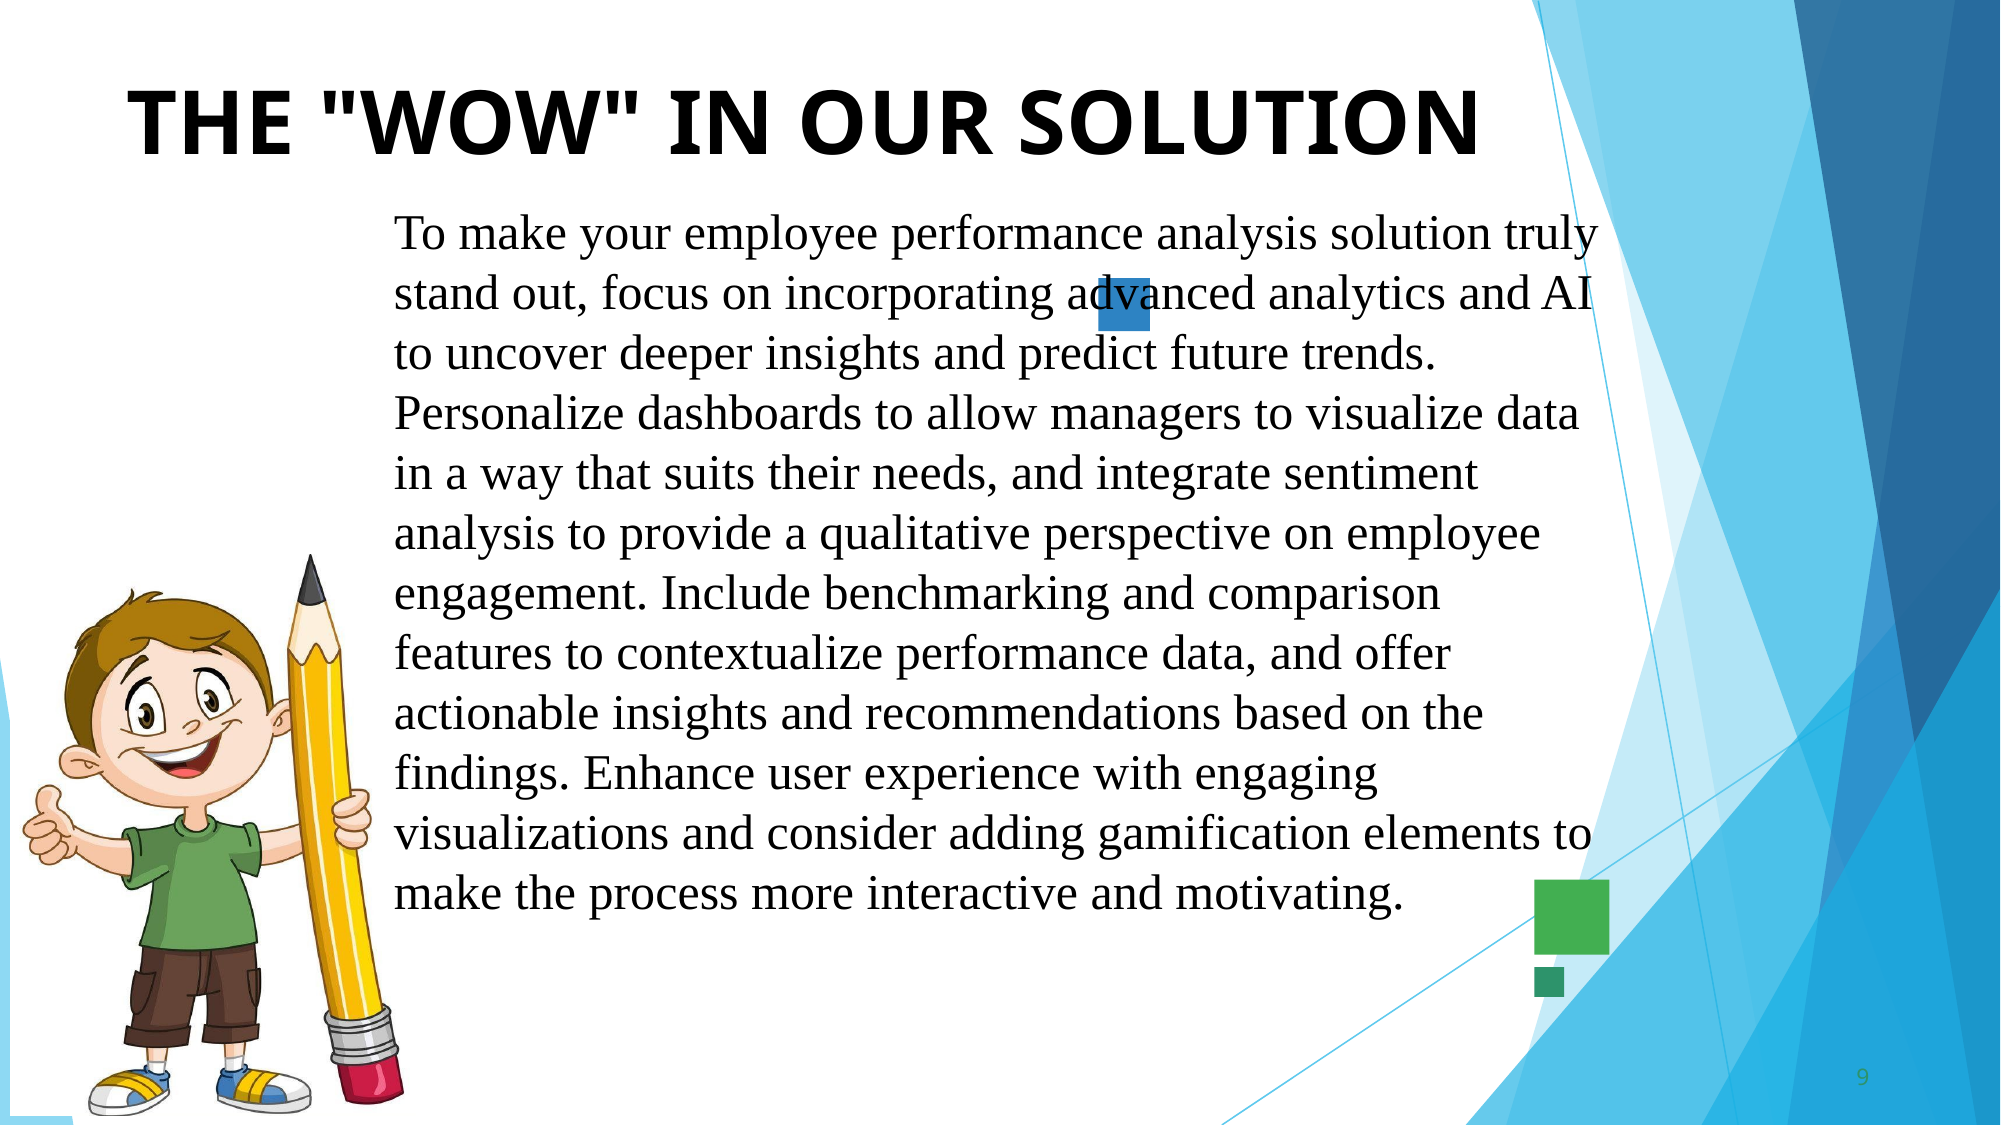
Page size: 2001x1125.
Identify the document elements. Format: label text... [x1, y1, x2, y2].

picture [10, 554, 416, 1116]
text_box [1534, 967, 1565, 997]
text_box 9 [1849, 1061, 1888, 1095]
text_box [1534, 879, 1610, 955]
list To make your employee performance analysis solution truly stand out, focus on incorporating advanced analytics and AI to uncover deeper insights and predict future trends. Personalize dashboards to allow managers to visualize data in a way that suits their needs, and integrate sentiment analysis to provide a qualitative perspective on employee engagement. Include benchmarking and comparison features to contextualize performance data, and offer actionable insights and recommendations based on the findings. Enhance user experience with engaging visualizations and consider adding gamification elements to make the process more interactive and motivating. [393, 200, 1610, 806]
title THE "WOW" IN OUR SOLUTION [123, 63, 1877, 254]
text_box [449, 386, 1850, 543]
